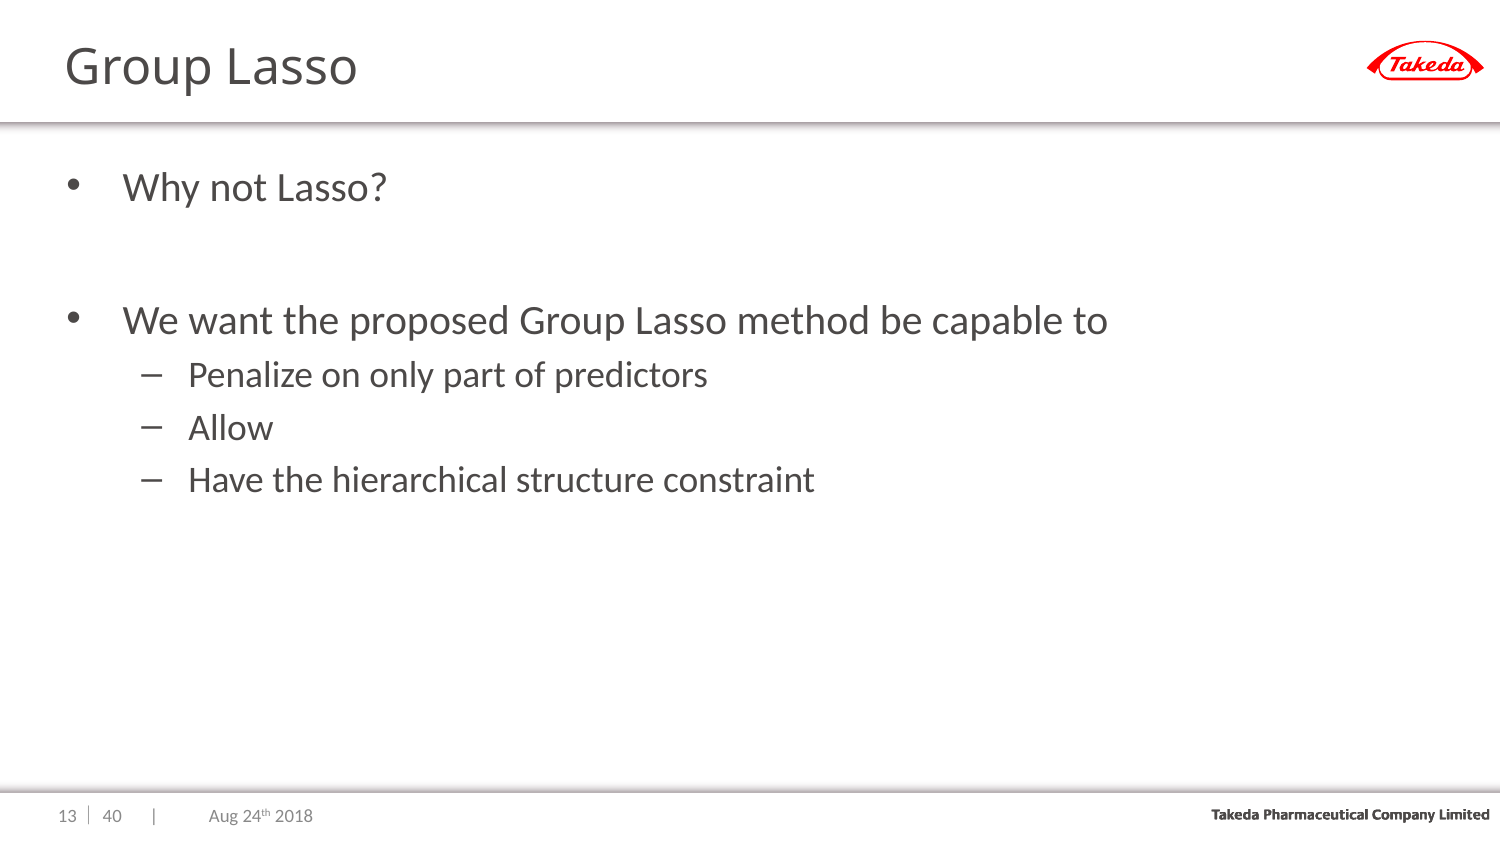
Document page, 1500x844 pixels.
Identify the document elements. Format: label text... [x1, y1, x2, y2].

footer ｜40 | Aug 24th 2018 [79, 802, 836, 827]
picture [0, 122, 1500, 793]
slide_number 12 [4, 802, 77, 827]
title Group Lasso [64, 21, 1353, 108]
